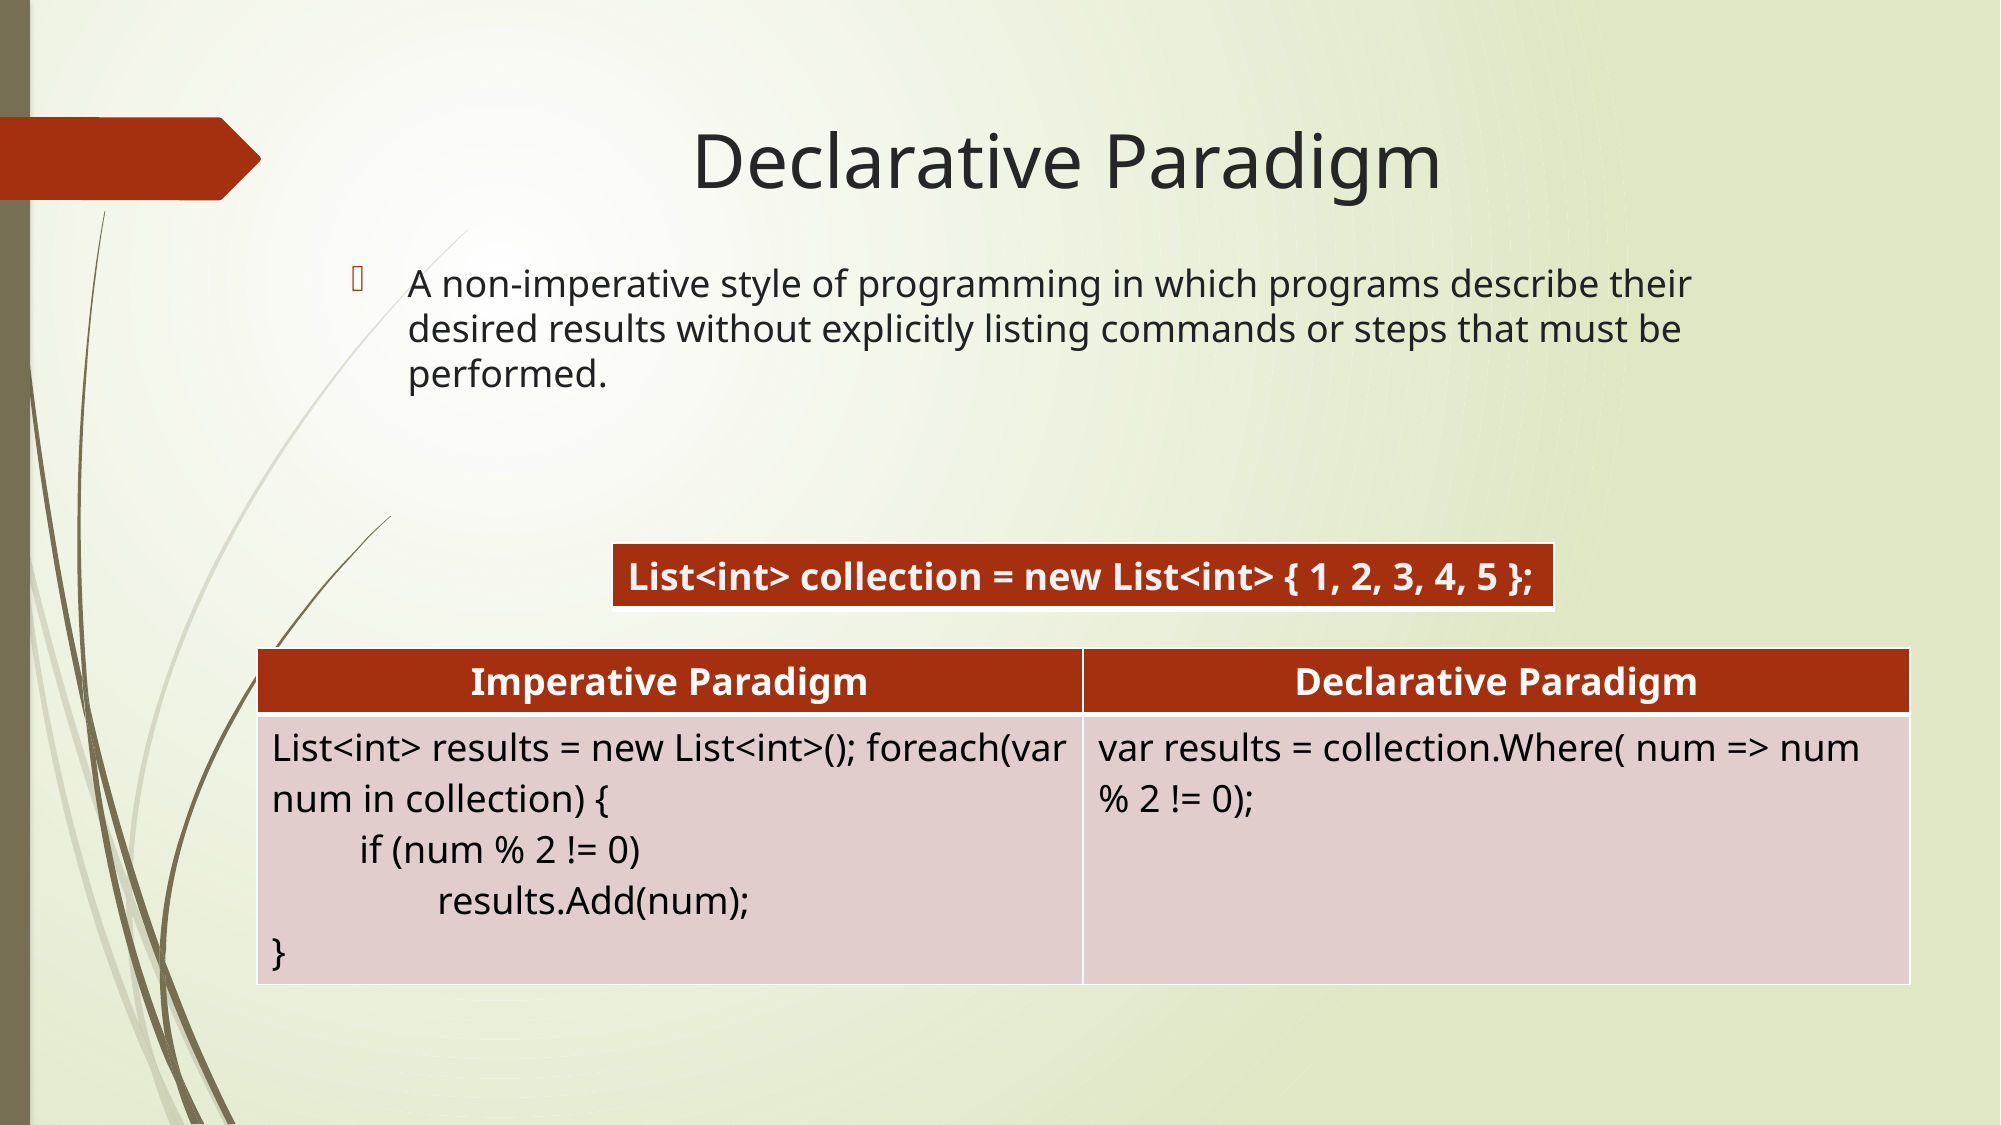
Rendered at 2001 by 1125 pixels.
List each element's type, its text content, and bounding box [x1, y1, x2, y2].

table_cell List<int> results = new List<int>(); foreach(var num in collection) { if (num % 2 != 0) results.Add(num); } [258, 717, 1082, 984]
list A non-imperative style of programming in which programs describe their desired results without explicitly listing commands or steps that must be performed. [336, 252, 1799, 647]
table_header List<int> collection = new List<int> { 1, 2, 3, 4, 5 }; [613, 544, 1553, 606]
table_cell var results = collection.Where( num => num % 2 != 0); [1084, 717, 1909, 984]
title Declarative Paradigm [337, 105, 1799, 252]
table_header Declarative Paradigm [1084, 649, 1909, 712]
table_header Imperative Paradigm [258, 649, 1082, 712]
